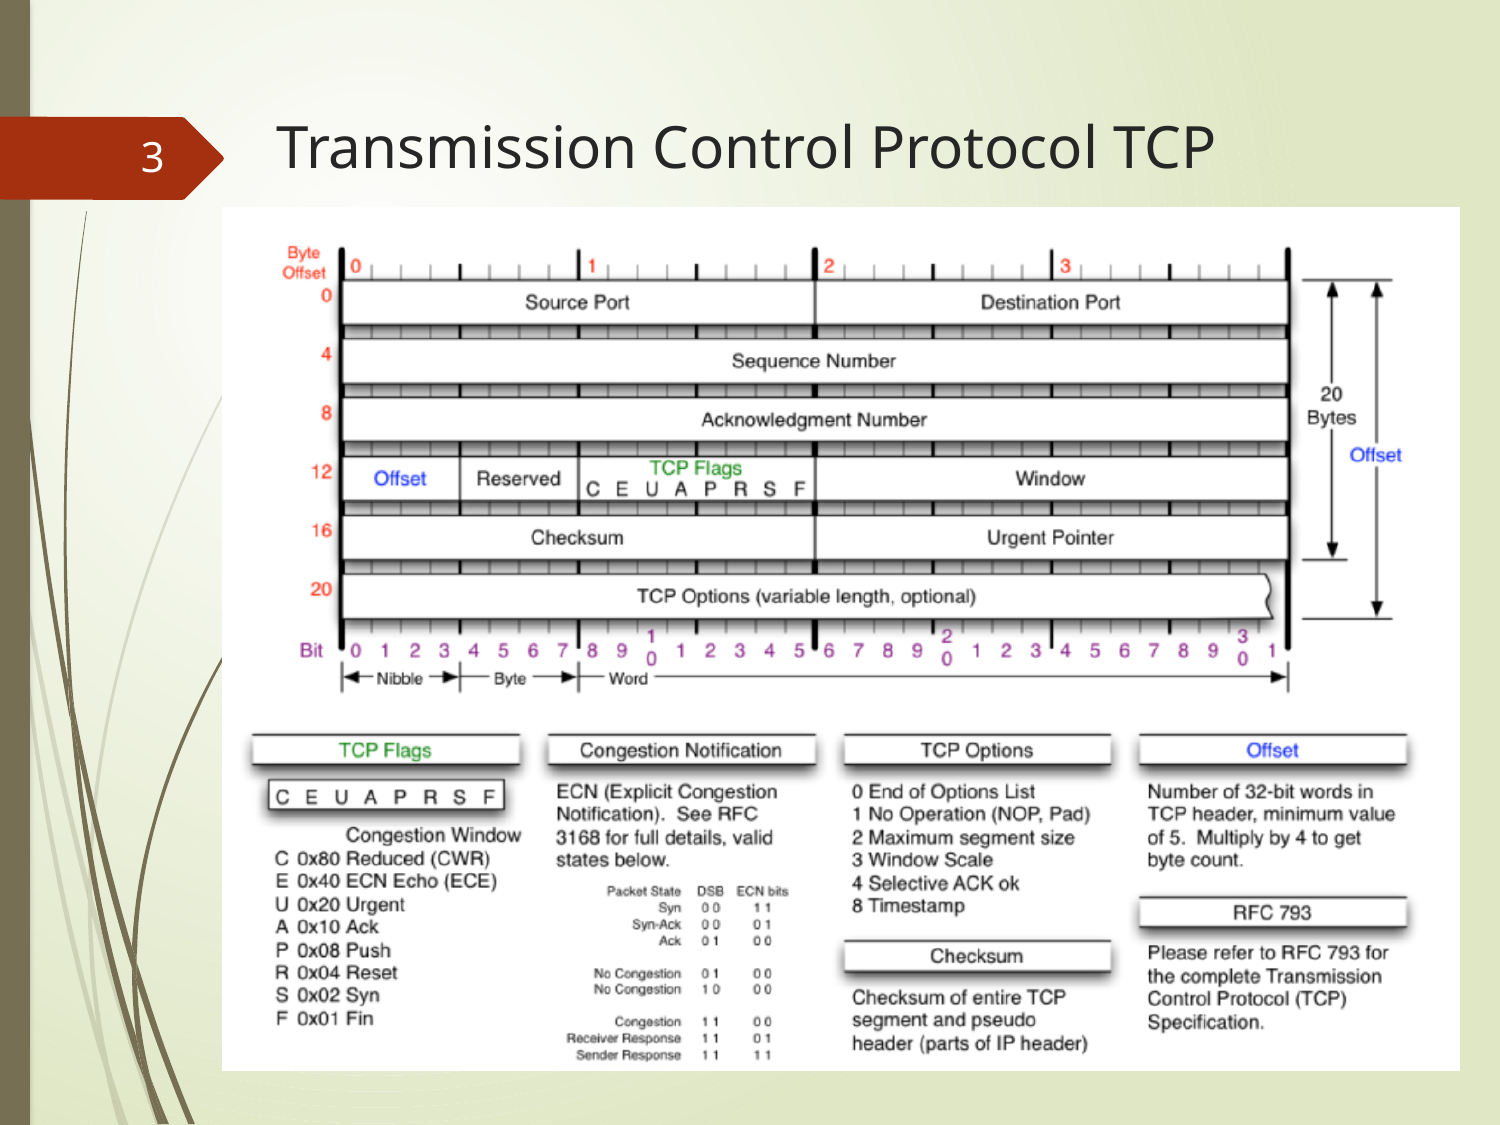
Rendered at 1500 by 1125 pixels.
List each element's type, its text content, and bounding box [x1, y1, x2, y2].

title Transmission Control Protocol TCP [261, 102, 1460, 207]
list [222, 207, 1460, 1072]
slide_number 3 [83, 129, 180, 190]
